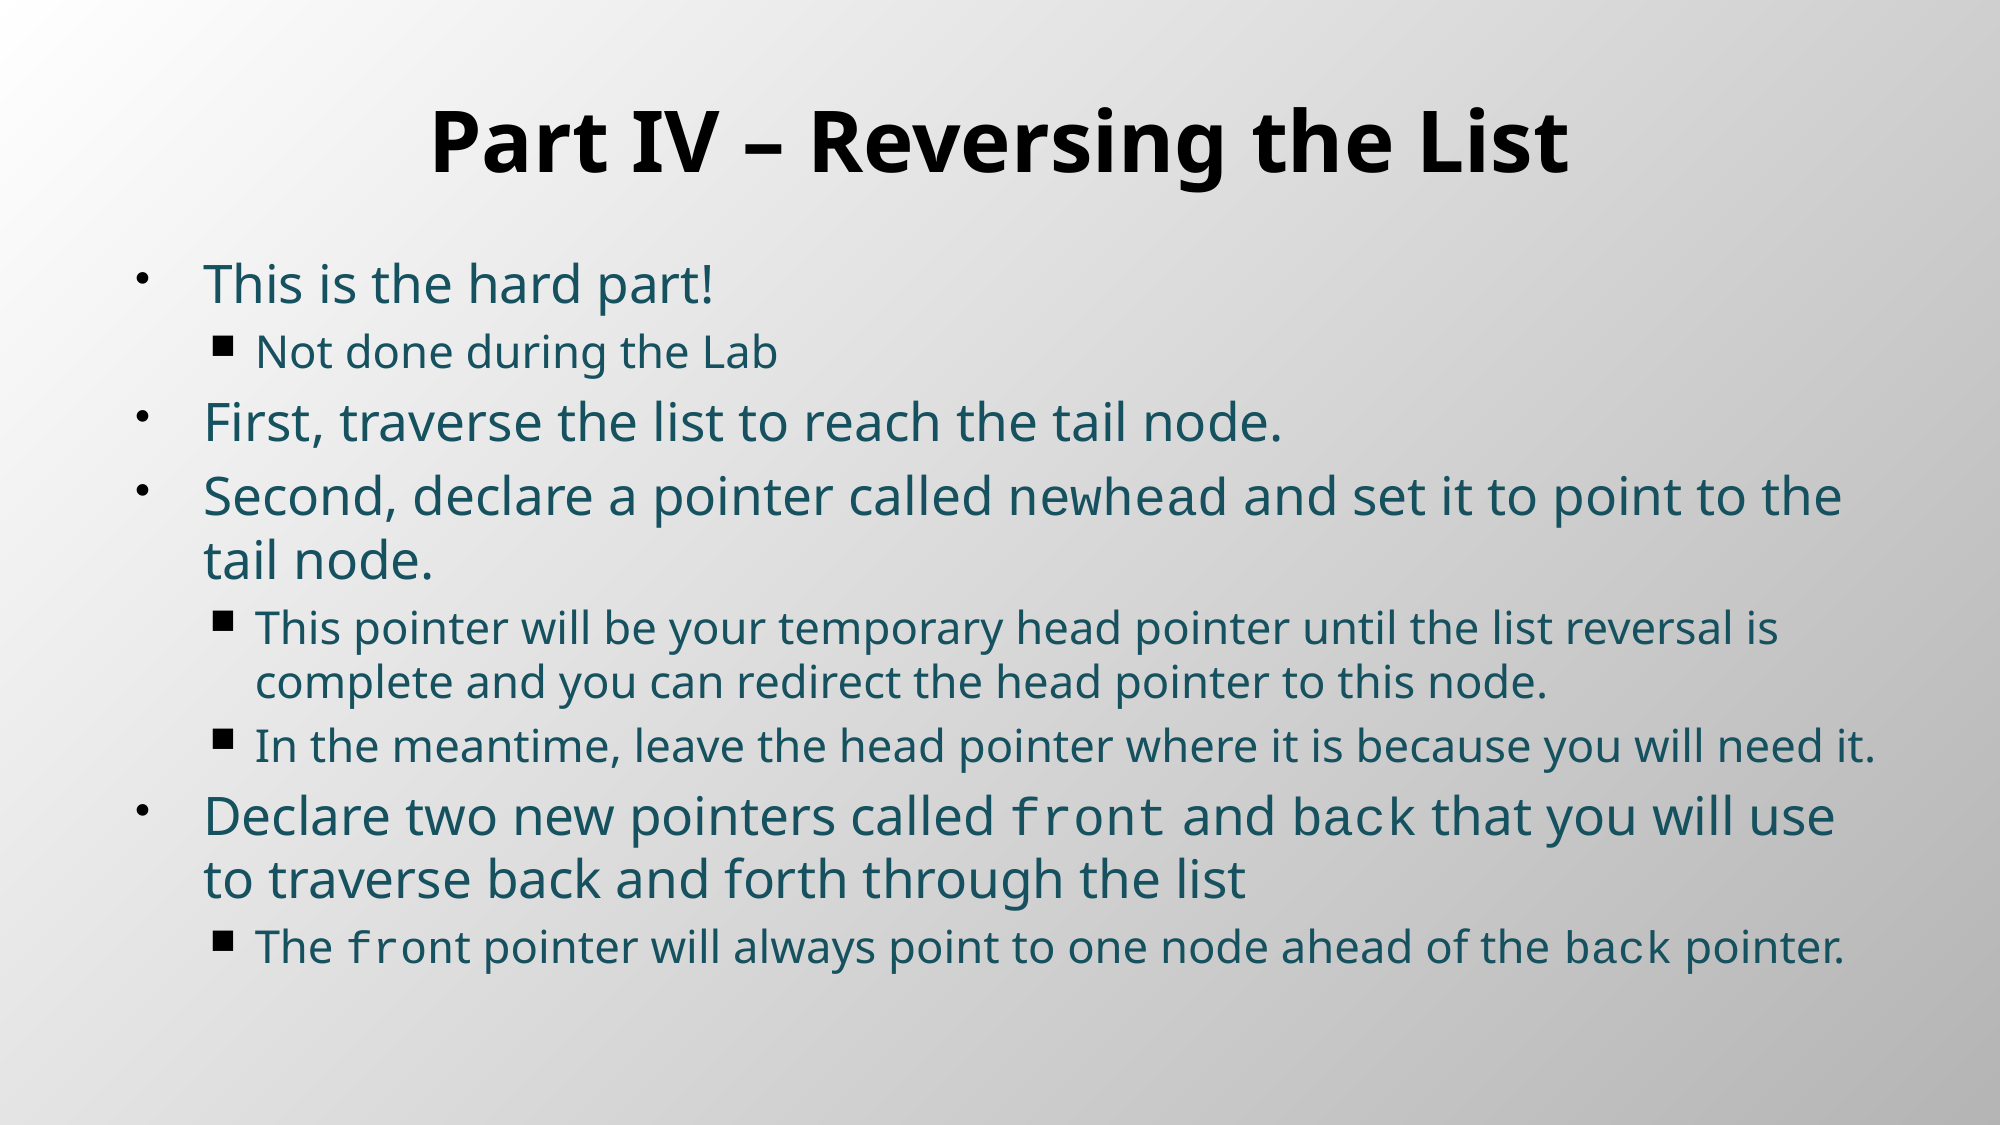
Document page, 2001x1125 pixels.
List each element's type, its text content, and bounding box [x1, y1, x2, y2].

title Part IV – Reversing the List [99, 45, 1900, 233]
list This is the hard part! Not done during the Lab First, traverse the list to reach the tail node. Second, declare a pointer called newhead and set it to point to the tail node. This pointer will be your temporary head pointer until the list reversal is complete and you can redirect the head pointer to this node. In the meantime, leave the head pointer where it is because you will need it. Declare two new pointers called front and back that you will use to traverse back and forth through the list The front pointer will always point to one node ahead of the back pointer. [99, 243, 1900, 1035]
